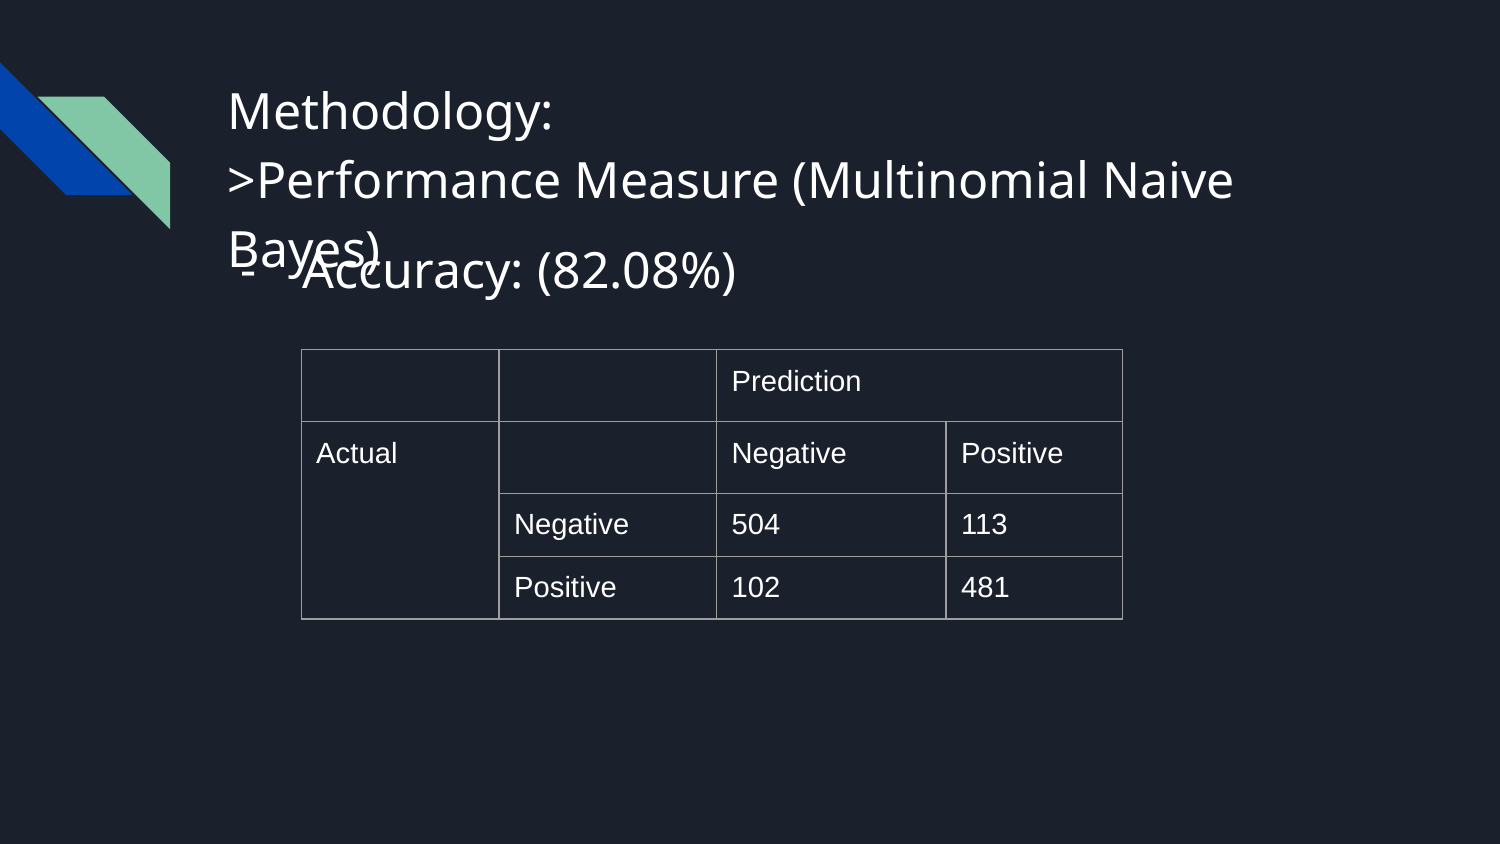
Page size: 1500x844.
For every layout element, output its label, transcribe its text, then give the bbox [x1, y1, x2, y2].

table_cell 481 [947, 557, 1122, 618]
table_cell [500, 422, 716, 493]
table_cell 102 [717, 557, 945, 618]
table_cell 113 [947, 494, 1122, 556]
table_header Prediction [717, 350, 1122, 421]
table_header [302, 350, 498, 421]
list Accuracy: (82.08%) [212, 214, 1368, 693]
title Methodology: >Performance Measure (Multinomial Naive Bayes) [212, 64, 1368, 214]
table_cell Negative [500, 494, 716, 556]
table_cell Negative [717, 422, 945, 493]
table_cell Actual [302, 422, 498, 618]
table_cell 504 [717, 494, 945, 556]
table_cell Positive [947, 422, 1122, 493]
table_header [500, 350, 716, 421]
table_cell Positive [500, 557, 716, 618]
